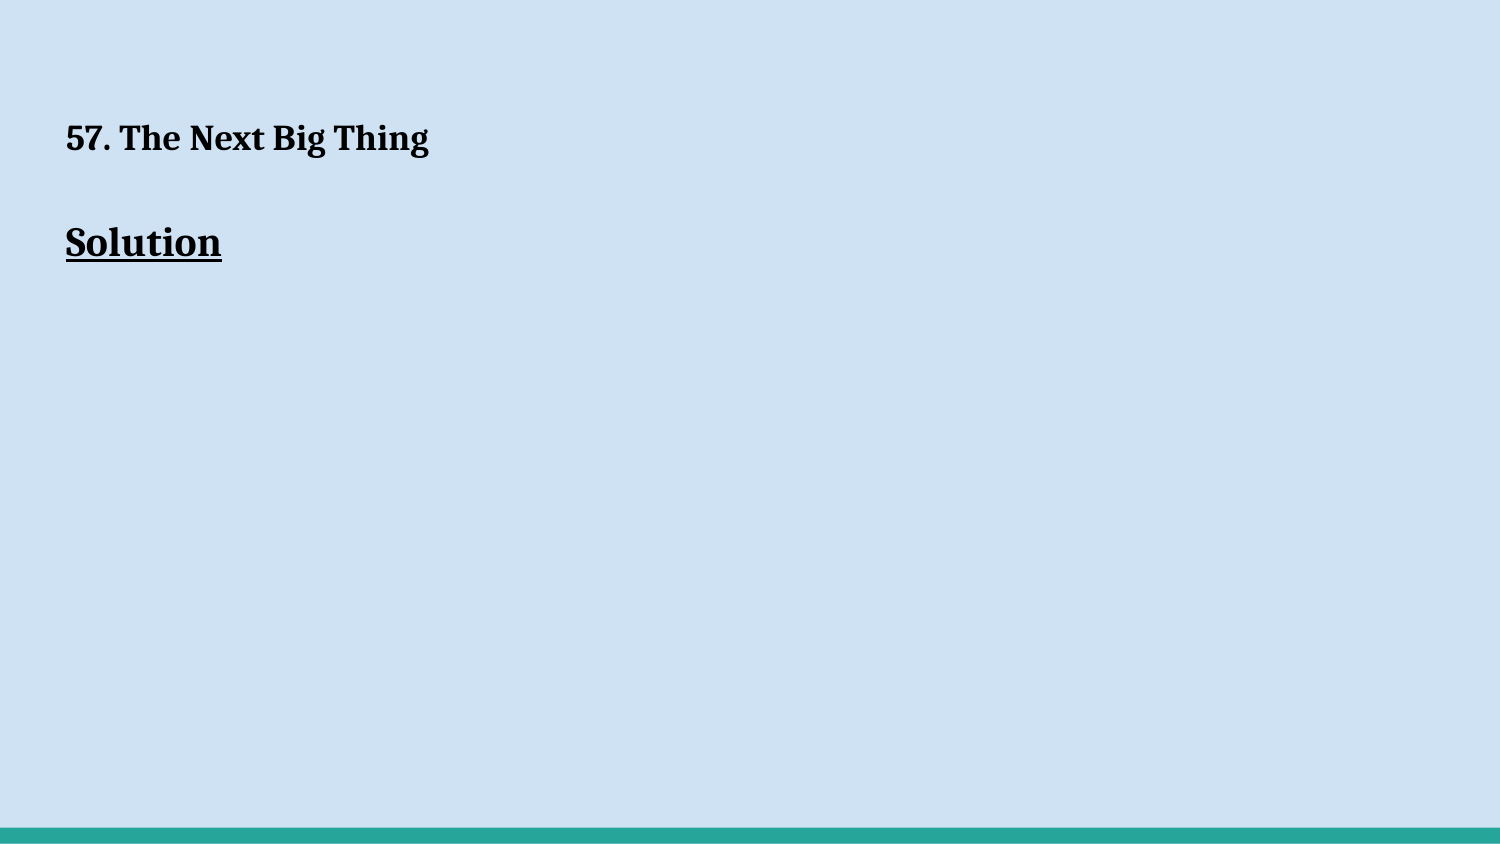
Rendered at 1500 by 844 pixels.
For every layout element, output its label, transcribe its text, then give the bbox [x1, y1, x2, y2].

list Solution [51, 192, 1449, 750]
title 57. The Next Big Thing [51, 72, 1449, 174]
